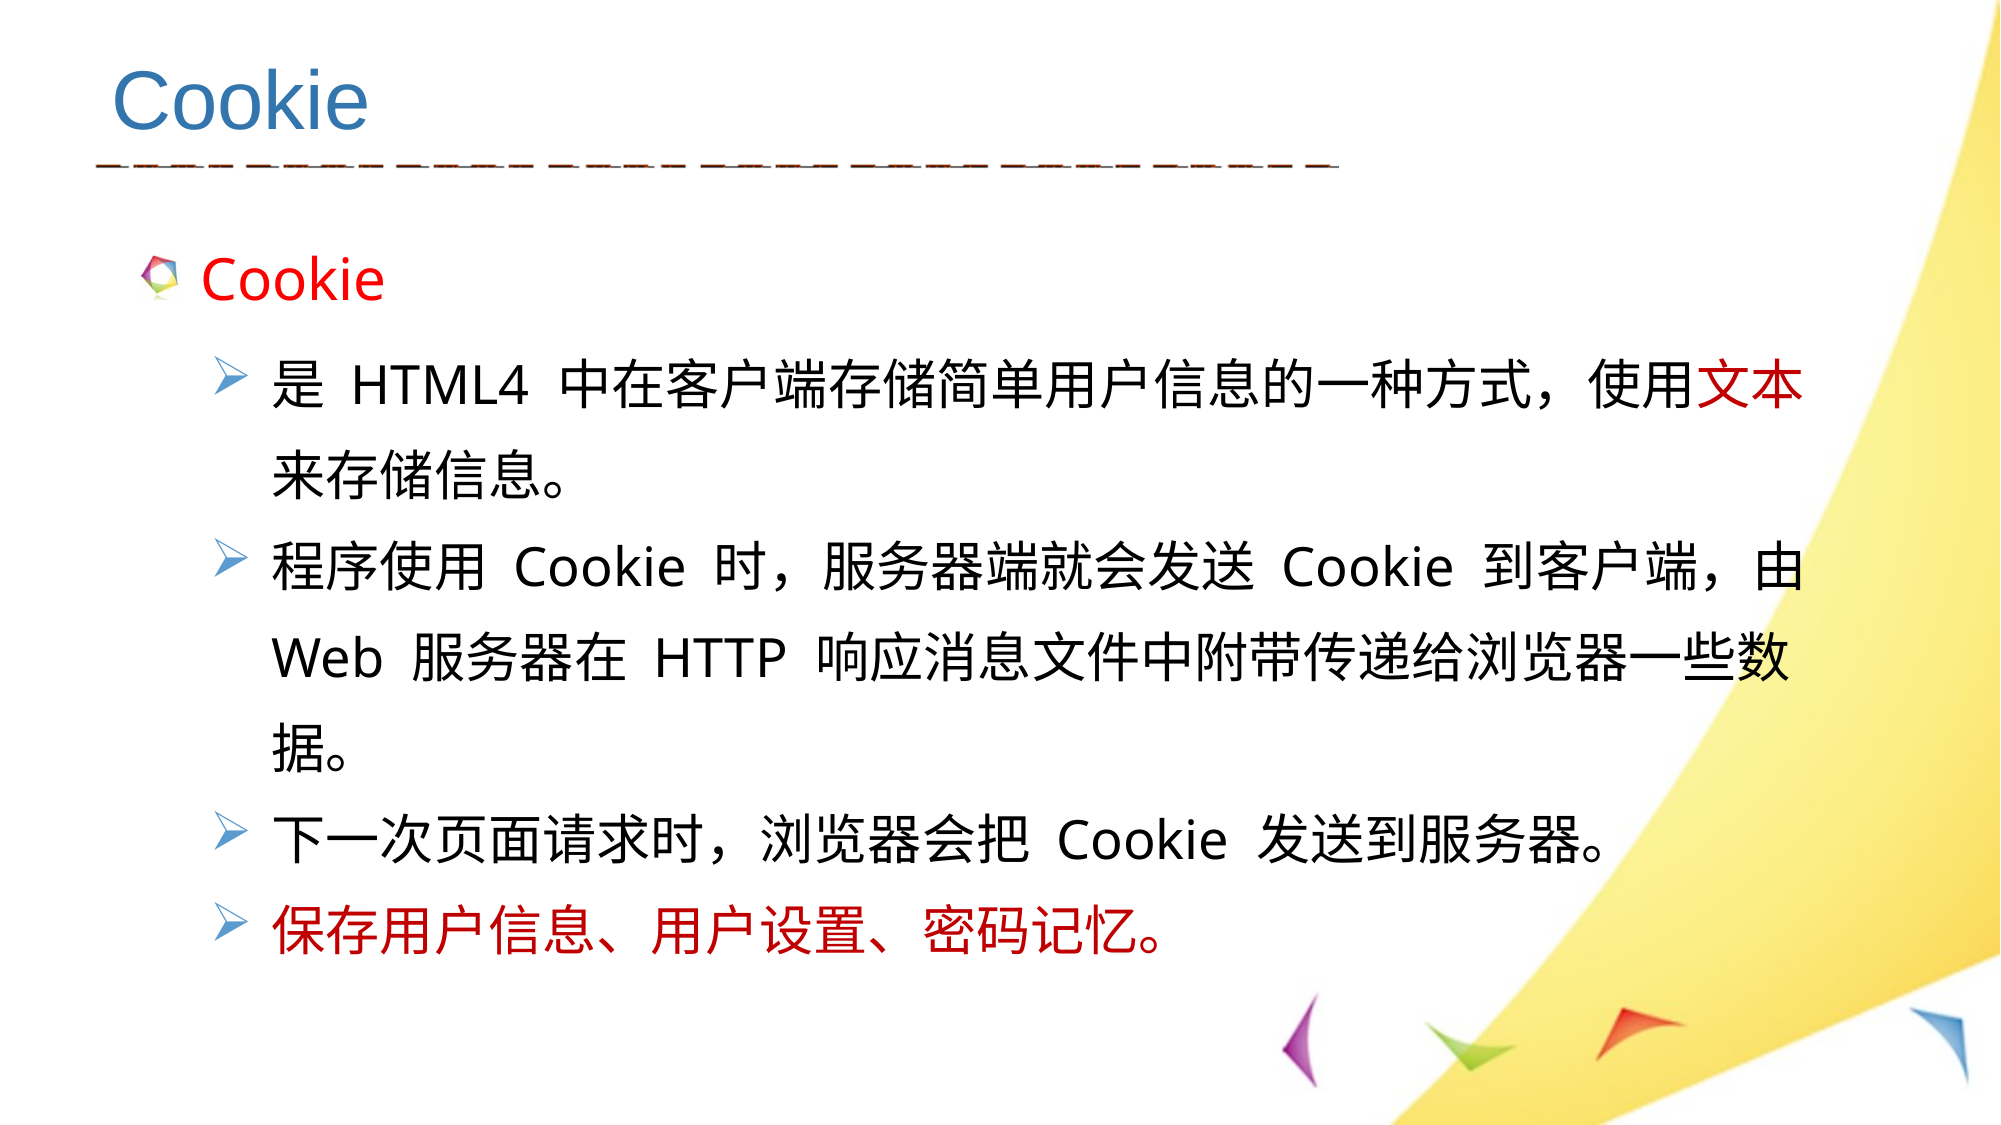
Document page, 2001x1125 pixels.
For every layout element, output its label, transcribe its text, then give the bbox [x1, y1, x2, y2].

picture [88, 0, 2000, 1125]
list Cookie 是 HTML4 中在客户端存储简单用户信息的一种方式，使用文本来存储信息。 程序使用 Cookie 时，服务器端就会发送 Cookie 到客户端，由Web 服务器在 HTTP 响应消息文件中附带传递给浏览器一些数据。 下一次页面请求时，浏览器会把 Cookie 发送到服务器。 保存用户信息、用户设置、密码记忆。 [124, 206, 1855, 968]
list Cookie [96, 38, 1441, 141]
picture [139, 254, 181, 300]
